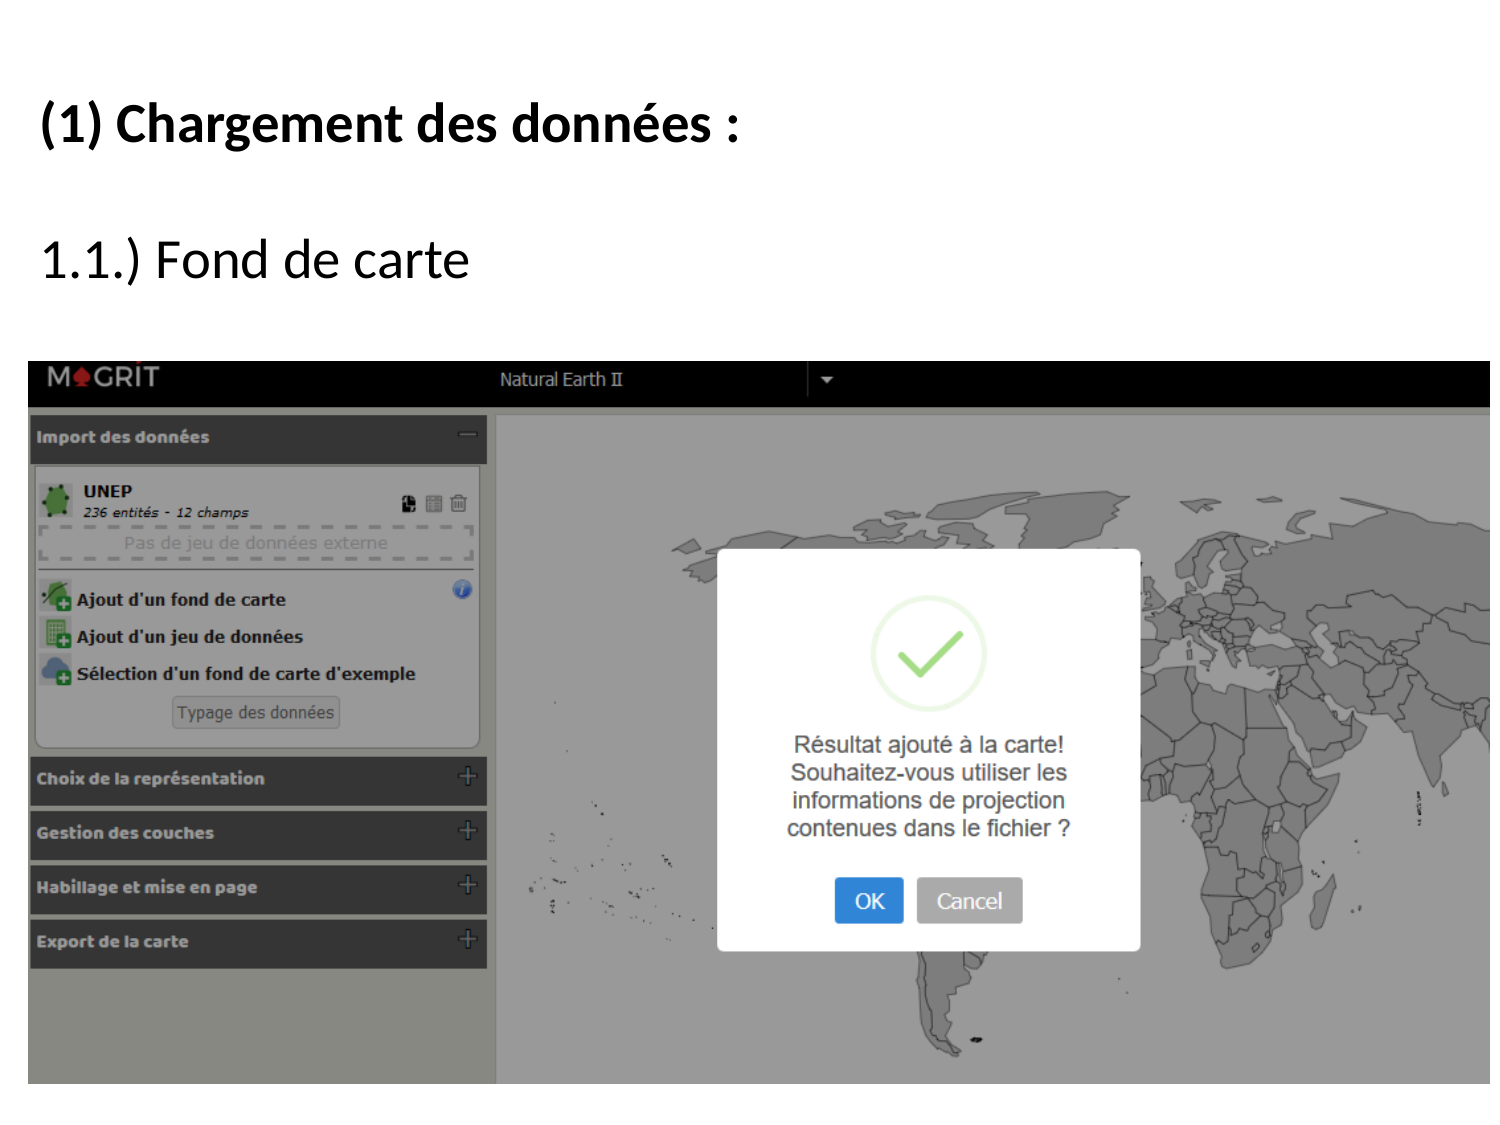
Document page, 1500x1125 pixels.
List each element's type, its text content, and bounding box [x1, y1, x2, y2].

title (1) Chargement des données : 1.1.) Fond de carte [25, 78, 1420, 299]
picture [28, 361, 1490, 1084]
